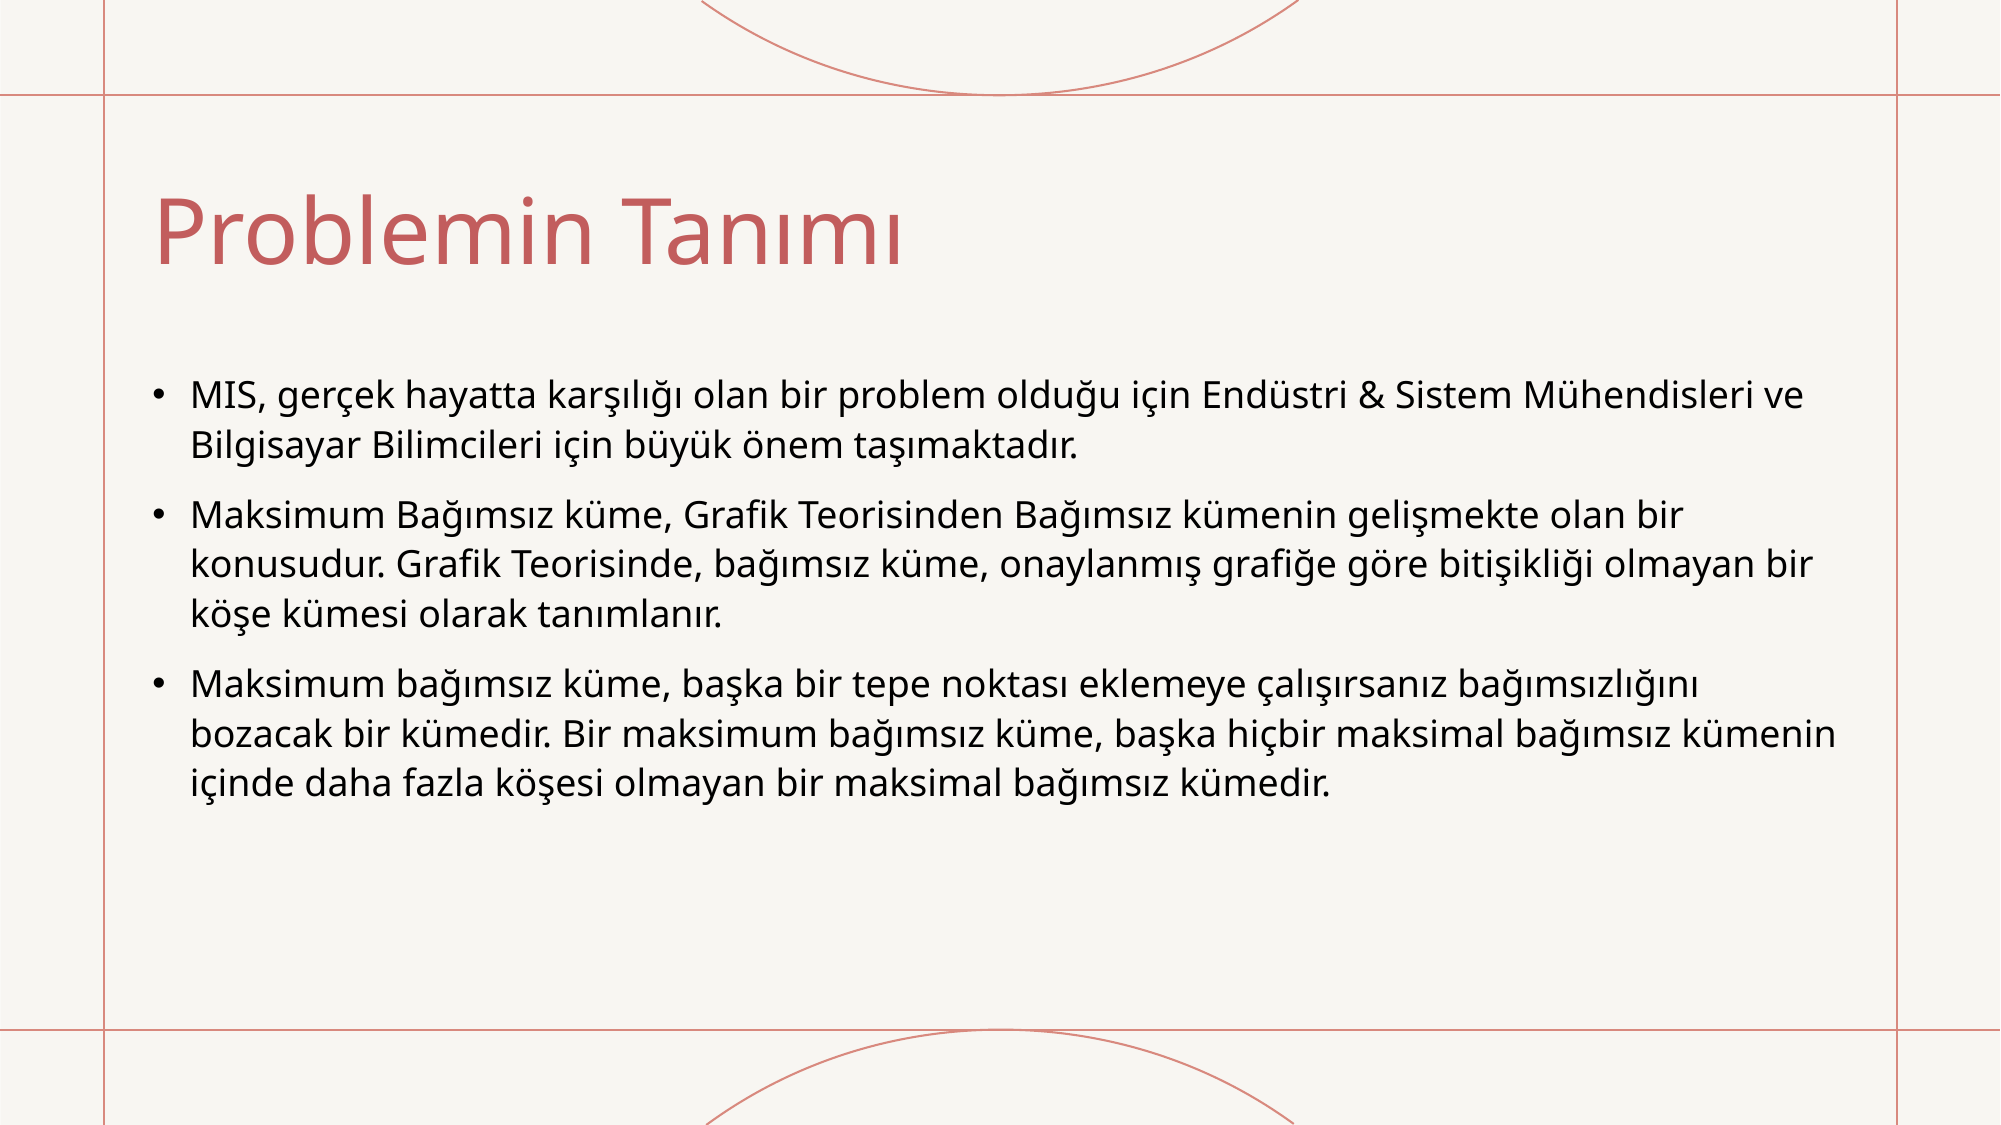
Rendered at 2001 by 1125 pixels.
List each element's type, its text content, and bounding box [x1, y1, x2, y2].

title Problemin Tanımı [137, 119, 1863, 337]
list MIS, gerçek hayatta karşılığı olan bir problem olduğu için Endüstri & Sistem Mühendisleri ve Bilgisayar Bilimcileri için büyük önem taşımaktadır. Maksimum Bağımsız küme, Grafik Teorisinden Bağımsız kümenin gelişmekte olan bir konusudur. Grafik Teorisinde, bağımsız küme, onaylanmış grafiğe göre bitişikliği olmayan bir köşe kümesi olarak tanımlanır. Maksimum bağımsız küme, başka bir tepe noktası eklemeye çalışırsanız bağımsızlığını bozacak bir kümedir. Bir maksimum bağımsız küme, başka hiçbir maksimal bağımsız kümenin içinde daha fazla köşesi olmayan bir maksimal bağımsız kümedir. [137, 359, 1863, 987]
